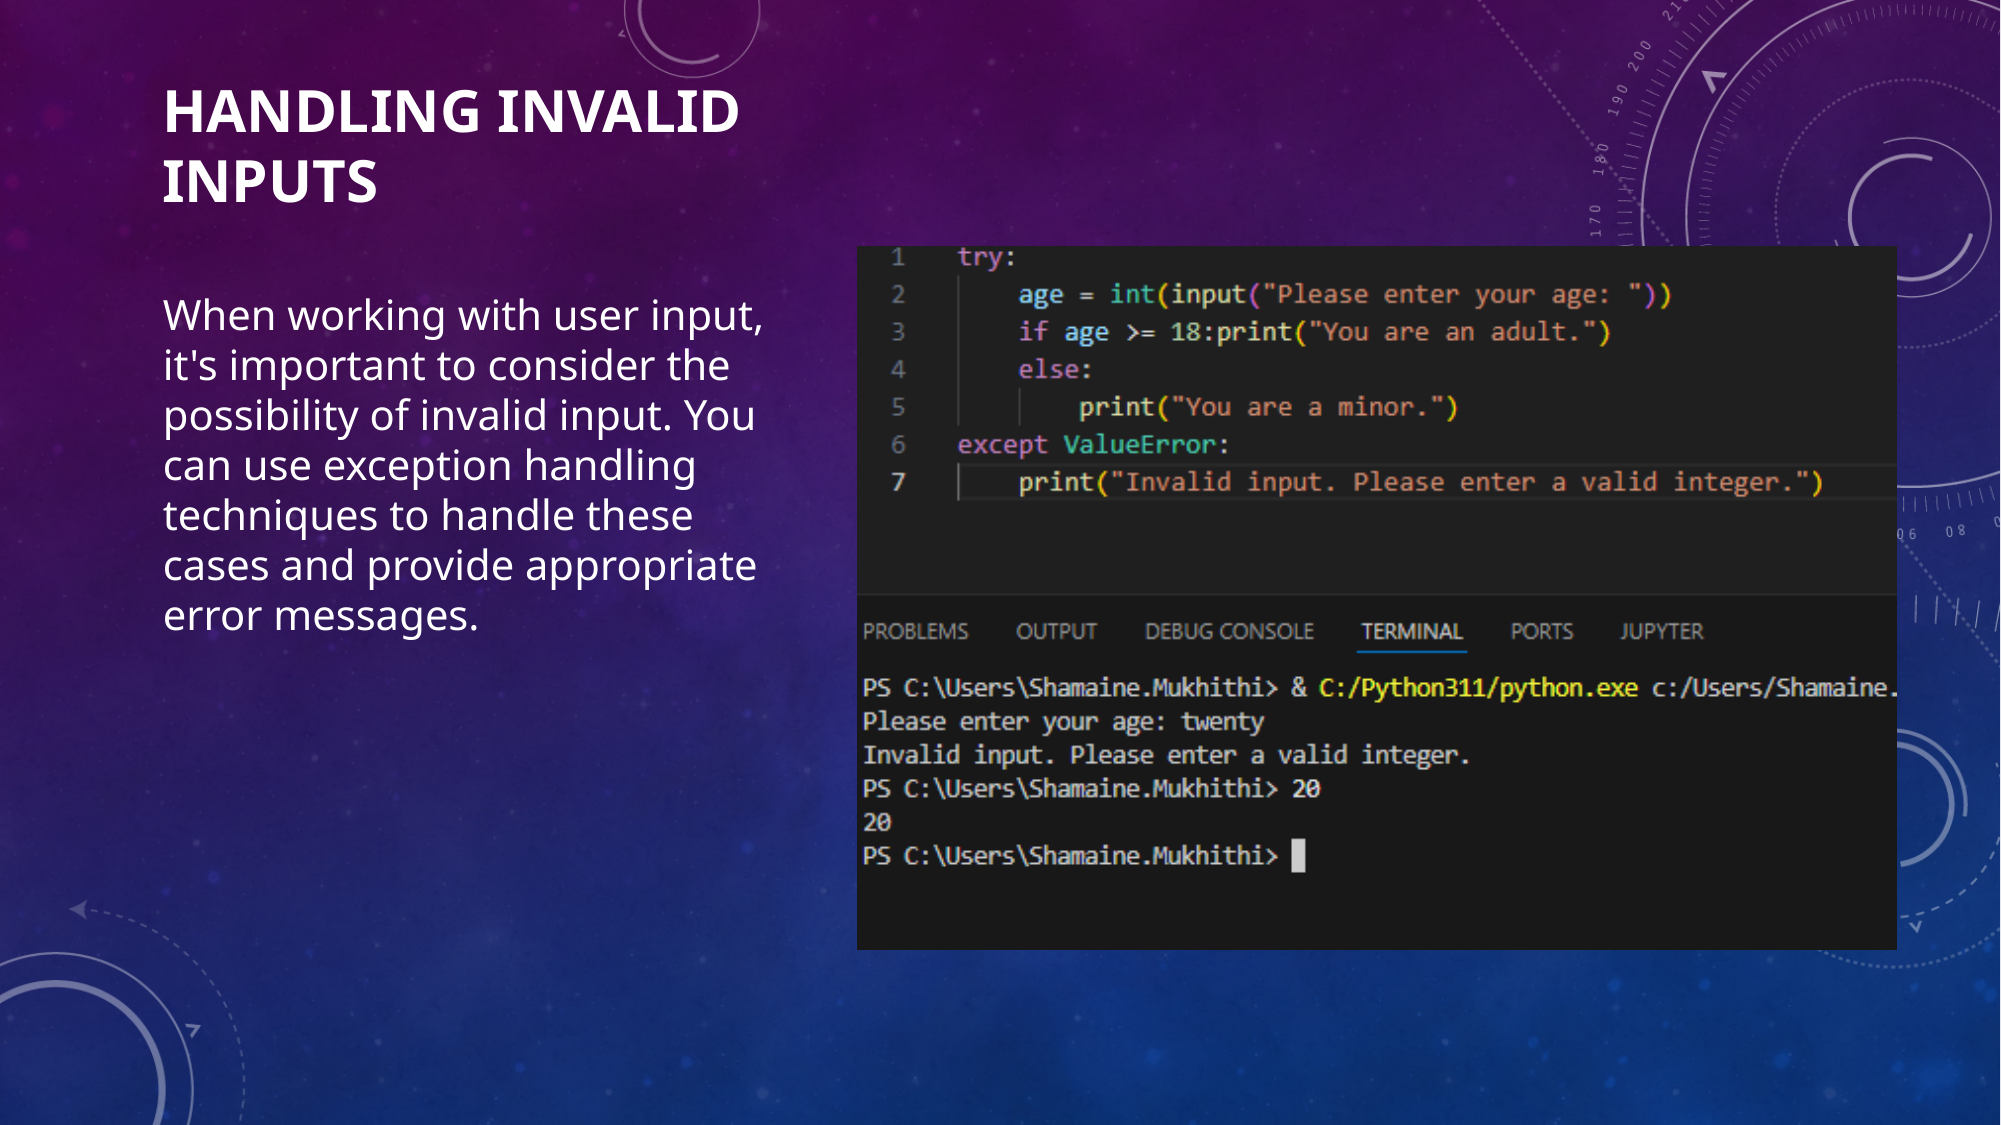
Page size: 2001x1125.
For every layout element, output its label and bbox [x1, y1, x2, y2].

list [857, 246, 1897, 950]
picture [0, 0, 2001, 1125]
